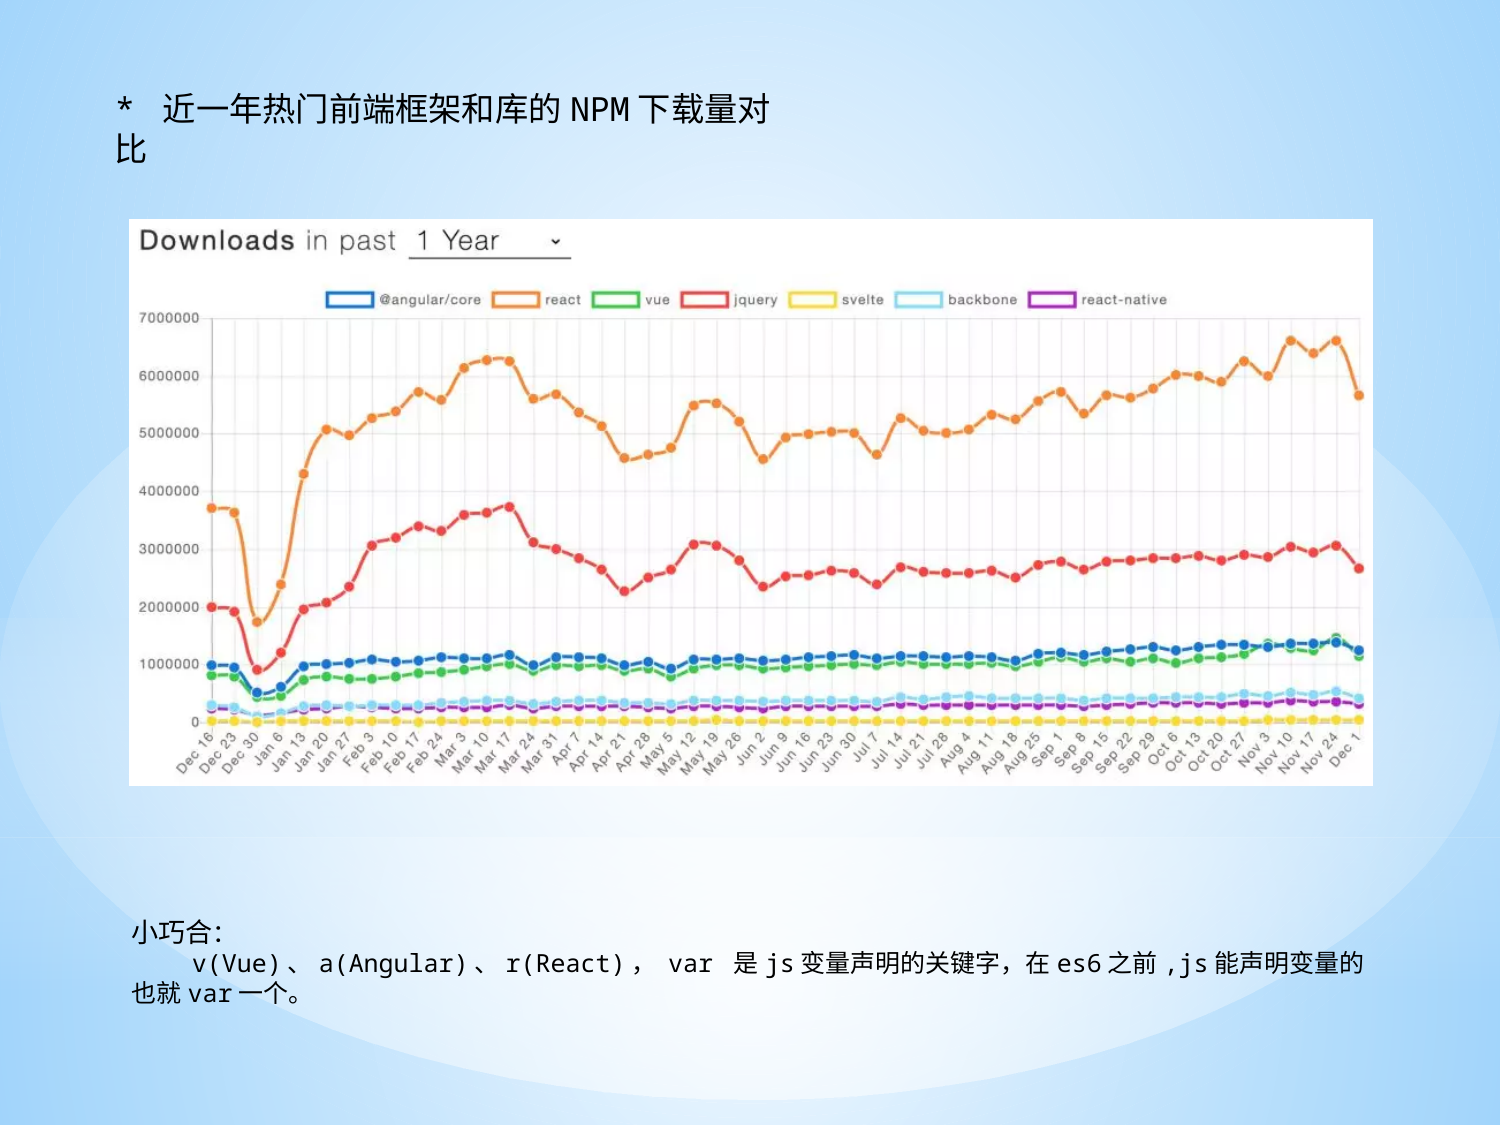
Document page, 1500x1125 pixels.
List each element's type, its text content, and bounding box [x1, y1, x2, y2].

text_box * 近一年热门前端框架和库的NPM下载量对比 [100, 80, 787, 176]
picture [128, 219, 1373, 787]
text_box 小巧合： v(Vue)、a(Angular)、r(React)， var 是js变量声明的关键字，在es6之前,js能声明变量的也就var一个。 [117, 907, 1385, 1015]
